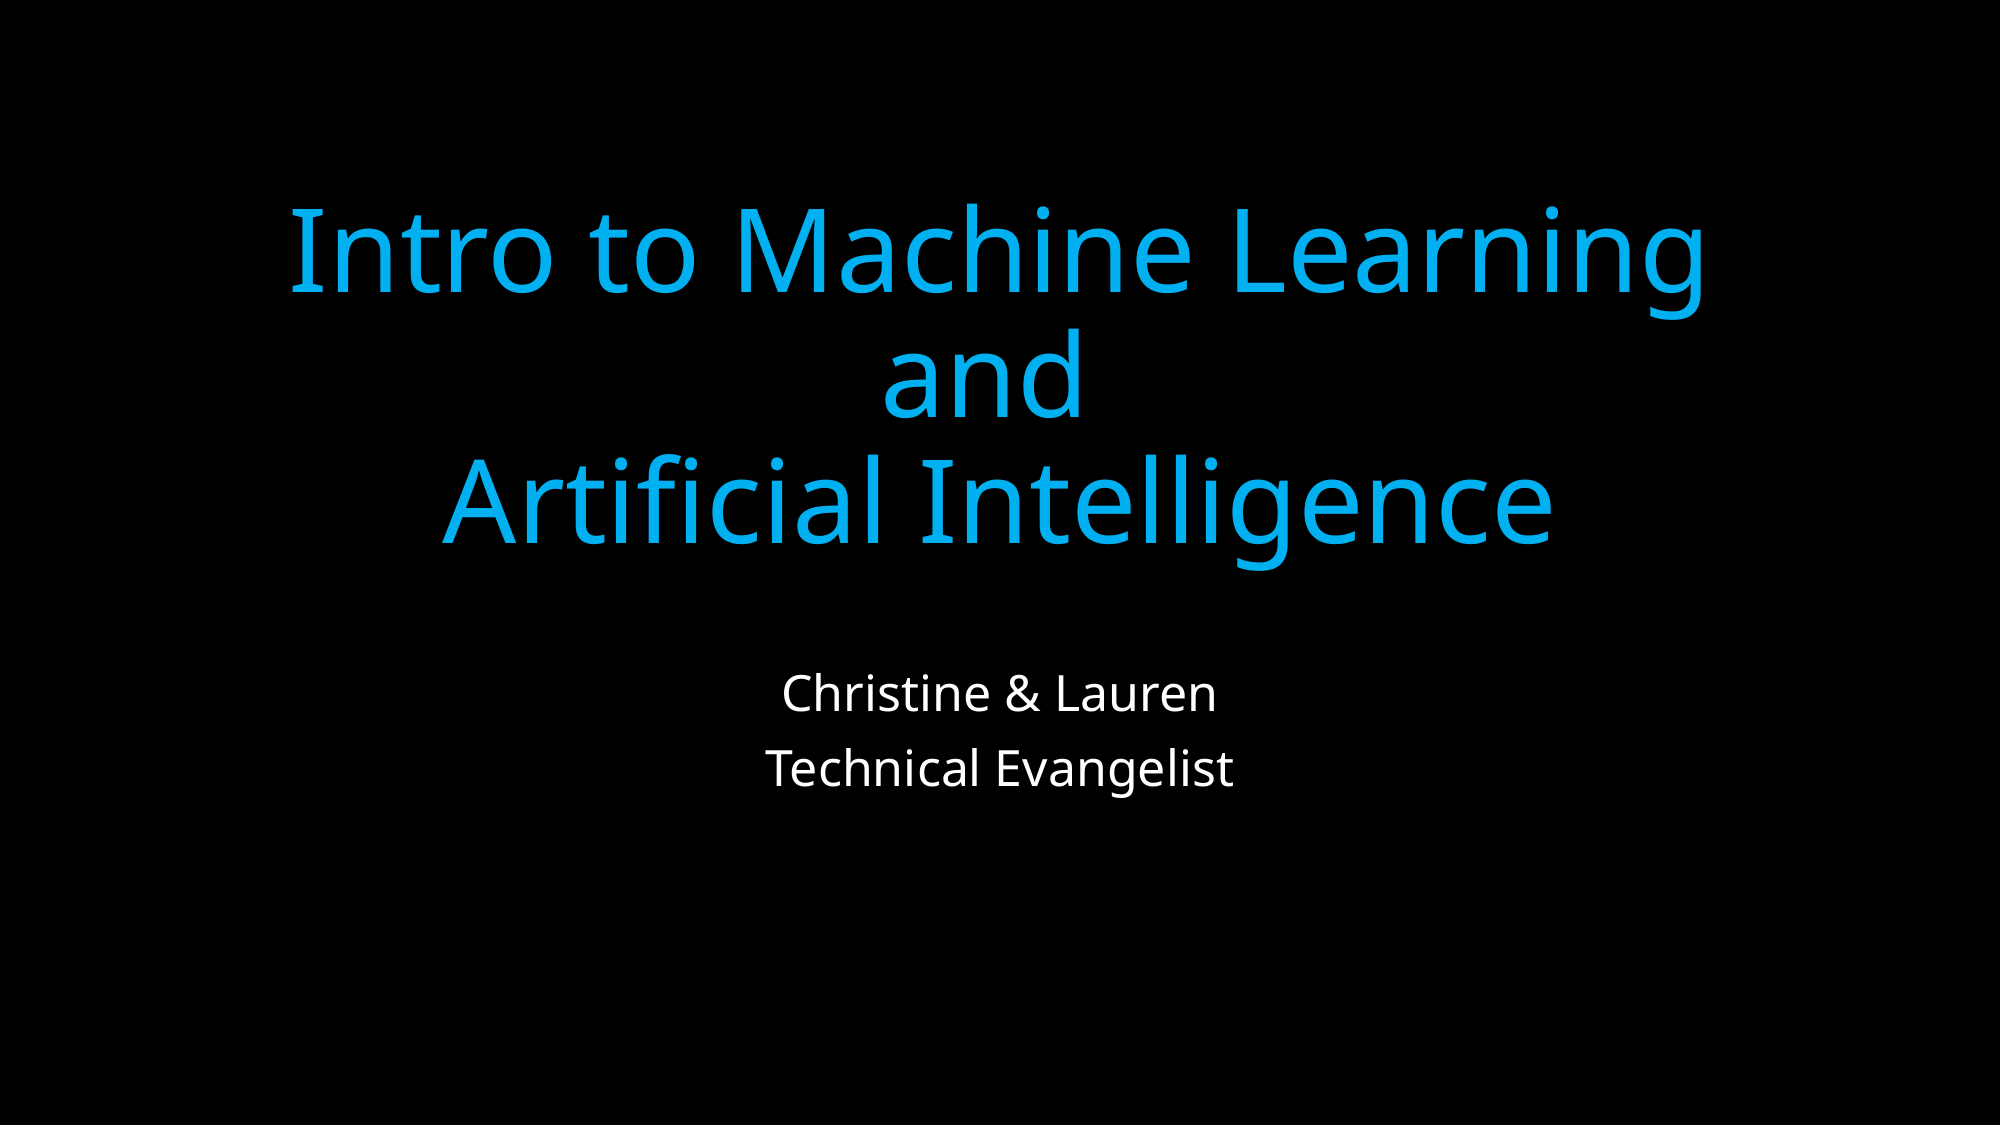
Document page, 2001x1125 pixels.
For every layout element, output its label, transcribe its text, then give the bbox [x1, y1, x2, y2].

title Intro to Machine Learning and Artificial Intelligence [249, 184, 1750, 576]
subtitle Christine & Lauren Technical Evangelist [249, 660, 1750, 933]
